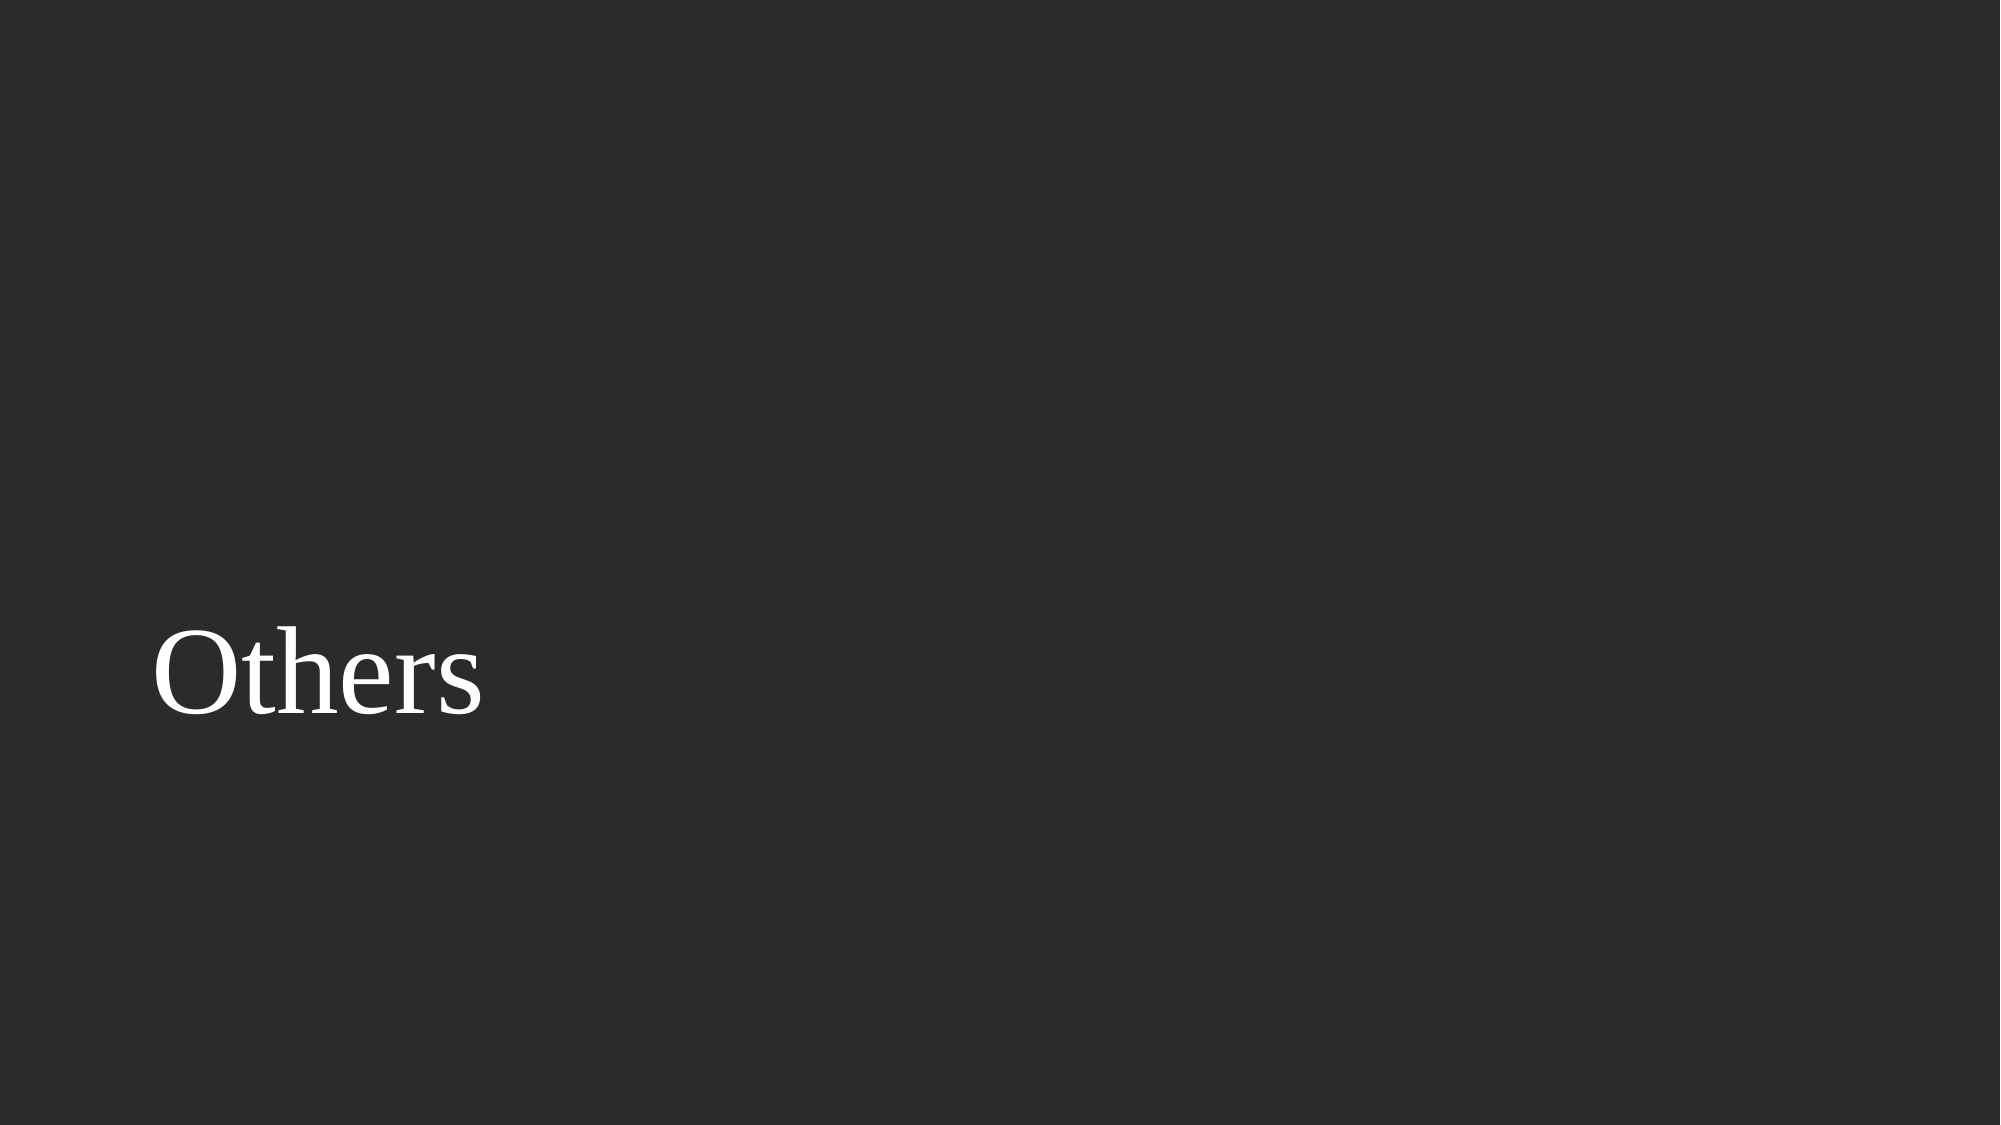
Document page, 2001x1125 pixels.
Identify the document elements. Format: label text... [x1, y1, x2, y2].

title Others [136, 280, 1862, 749]
